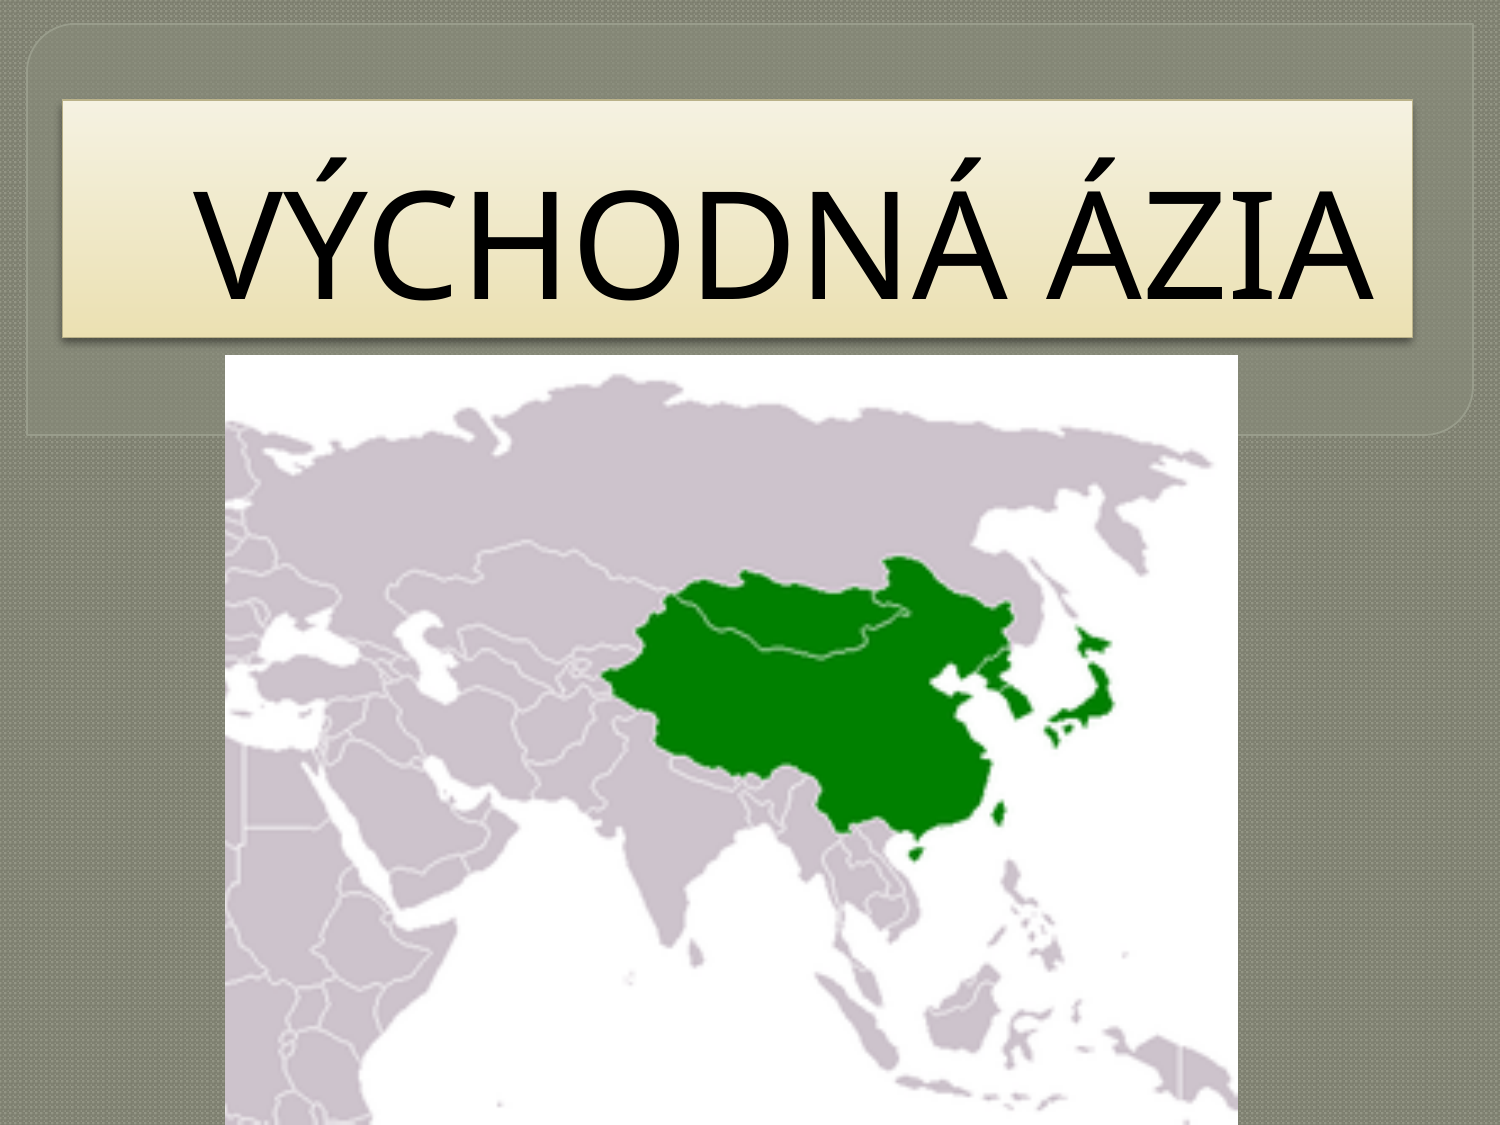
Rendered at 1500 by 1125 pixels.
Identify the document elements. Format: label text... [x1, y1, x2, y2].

title VÝCHODNÁ ÁZIA [62, 99, 1413, 338]
picture [224, 355, 1238, 1125]
